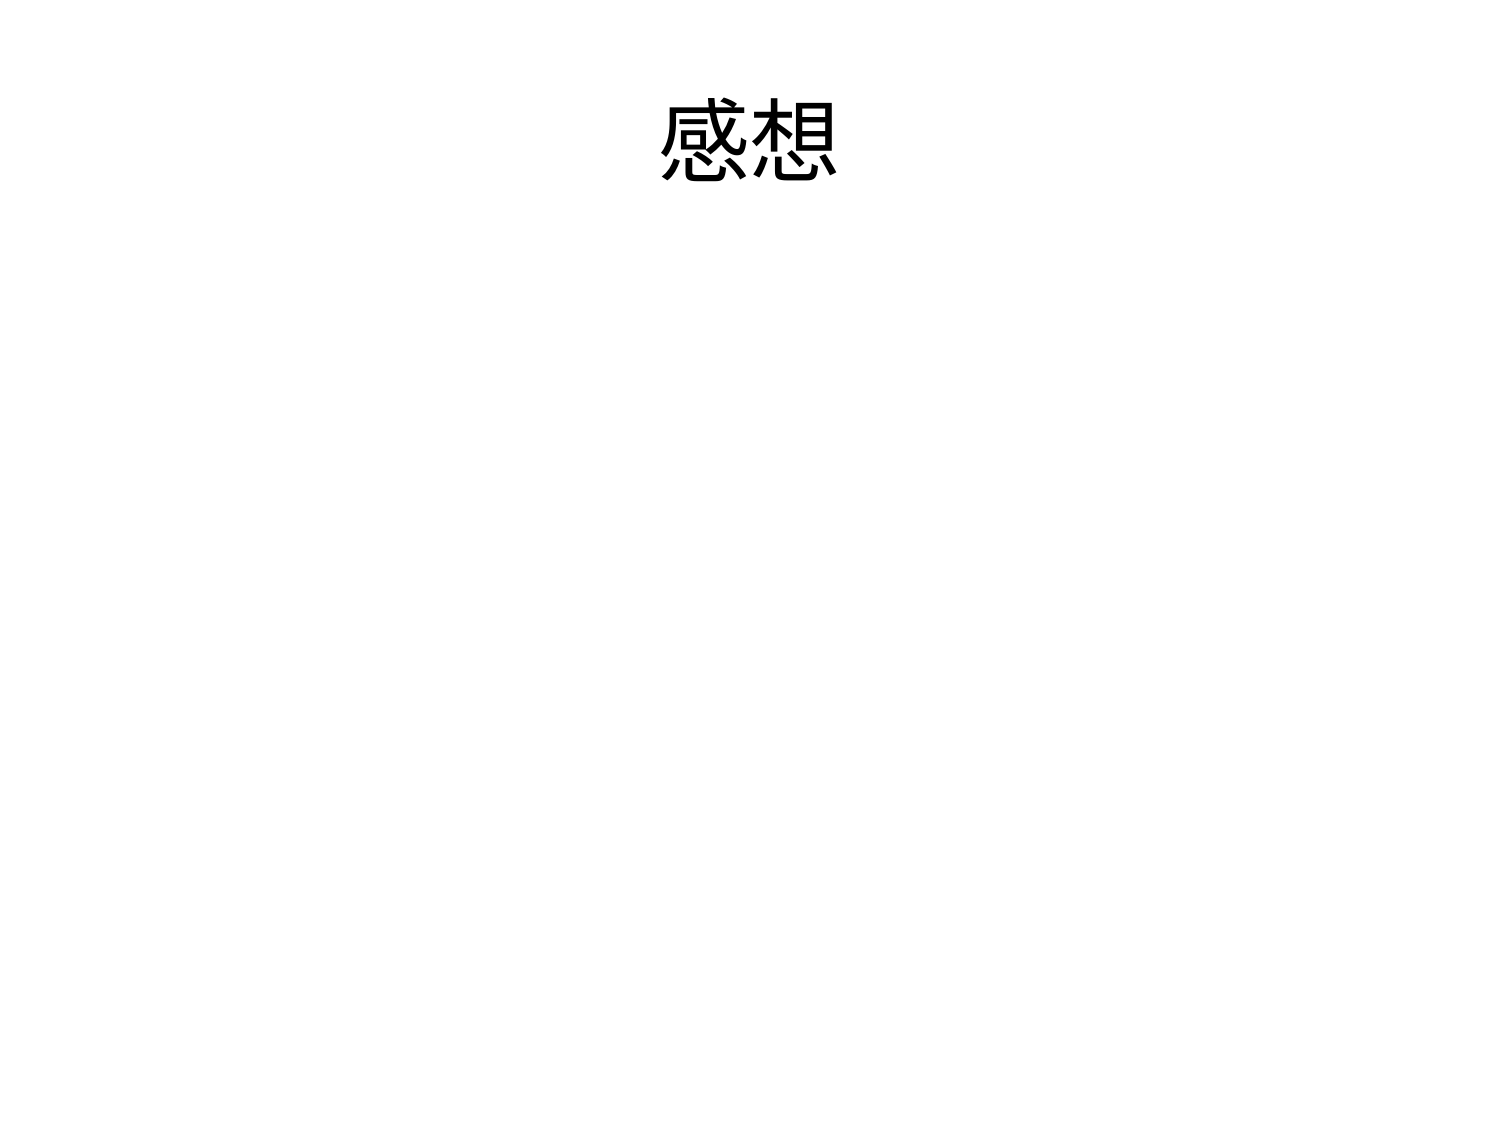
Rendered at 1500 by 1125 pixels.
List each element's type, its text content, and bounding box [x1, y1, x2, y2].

title 感想 [74, 44, 1426, 233]
